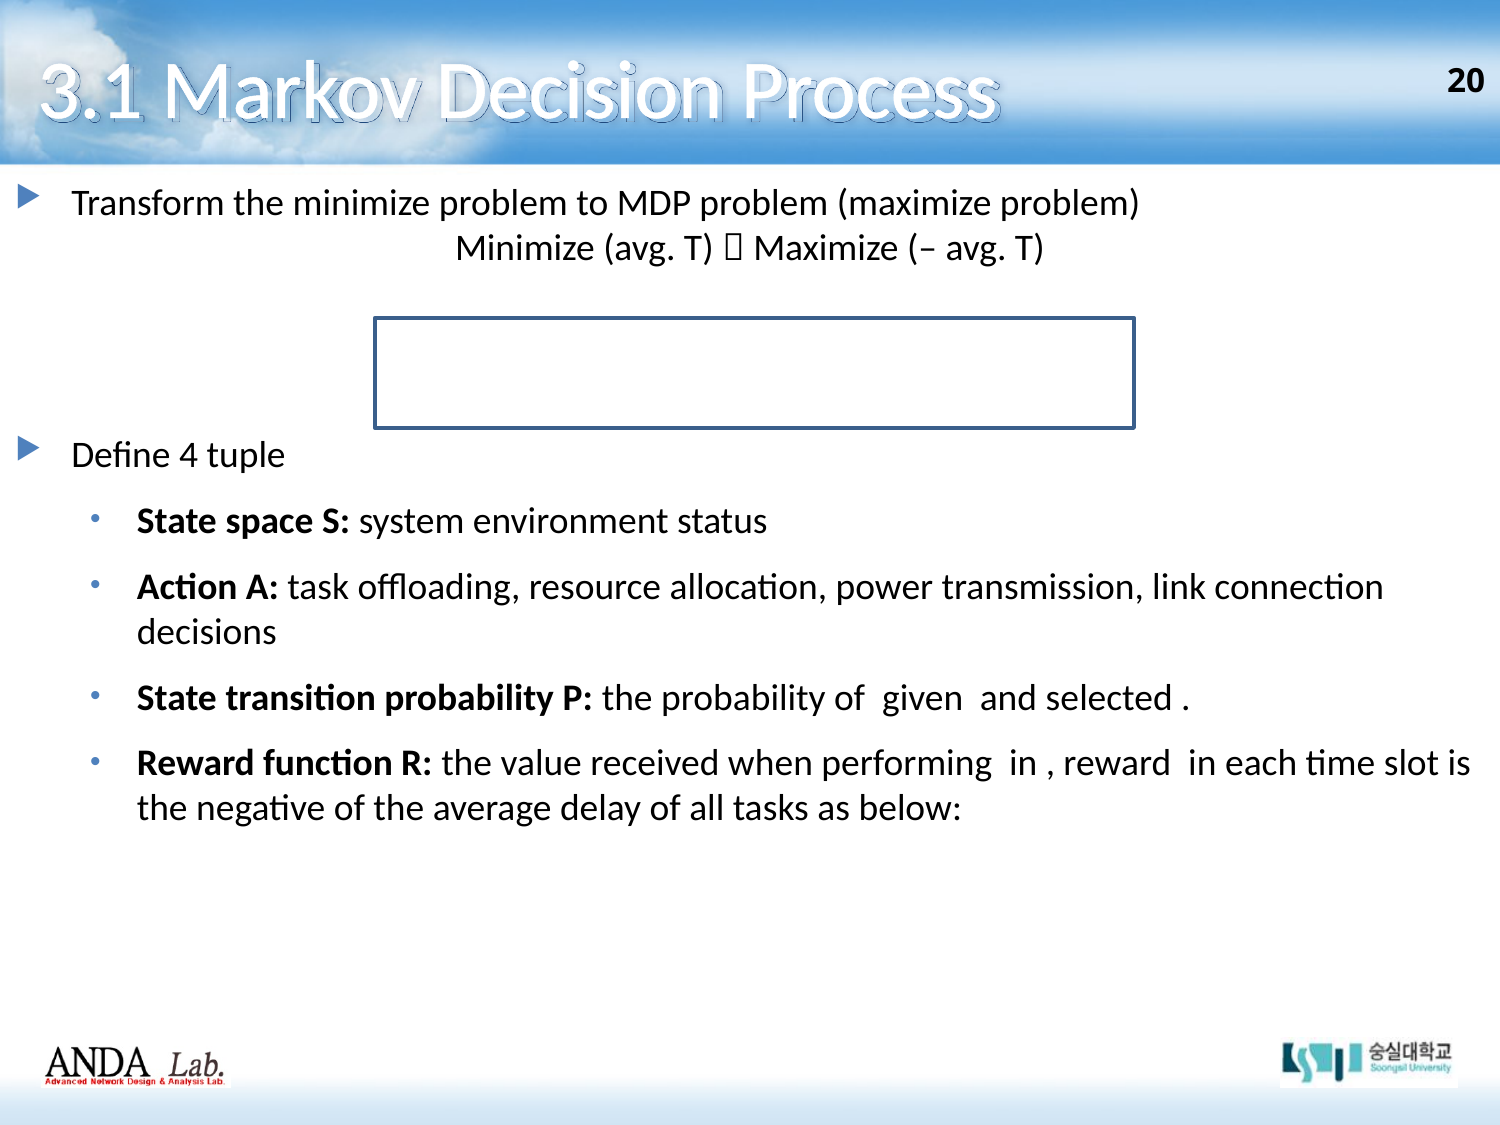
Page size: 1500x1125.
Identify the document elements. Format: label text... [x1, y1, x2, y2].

slide_number 20 [1414, 51, 1500, 113]
text_box 3.1 Markov Decision Process [22, 26, 1490, 143]
picture [0, 0, 1500, 1125]
text_box [373, 316, 1136, 430]
